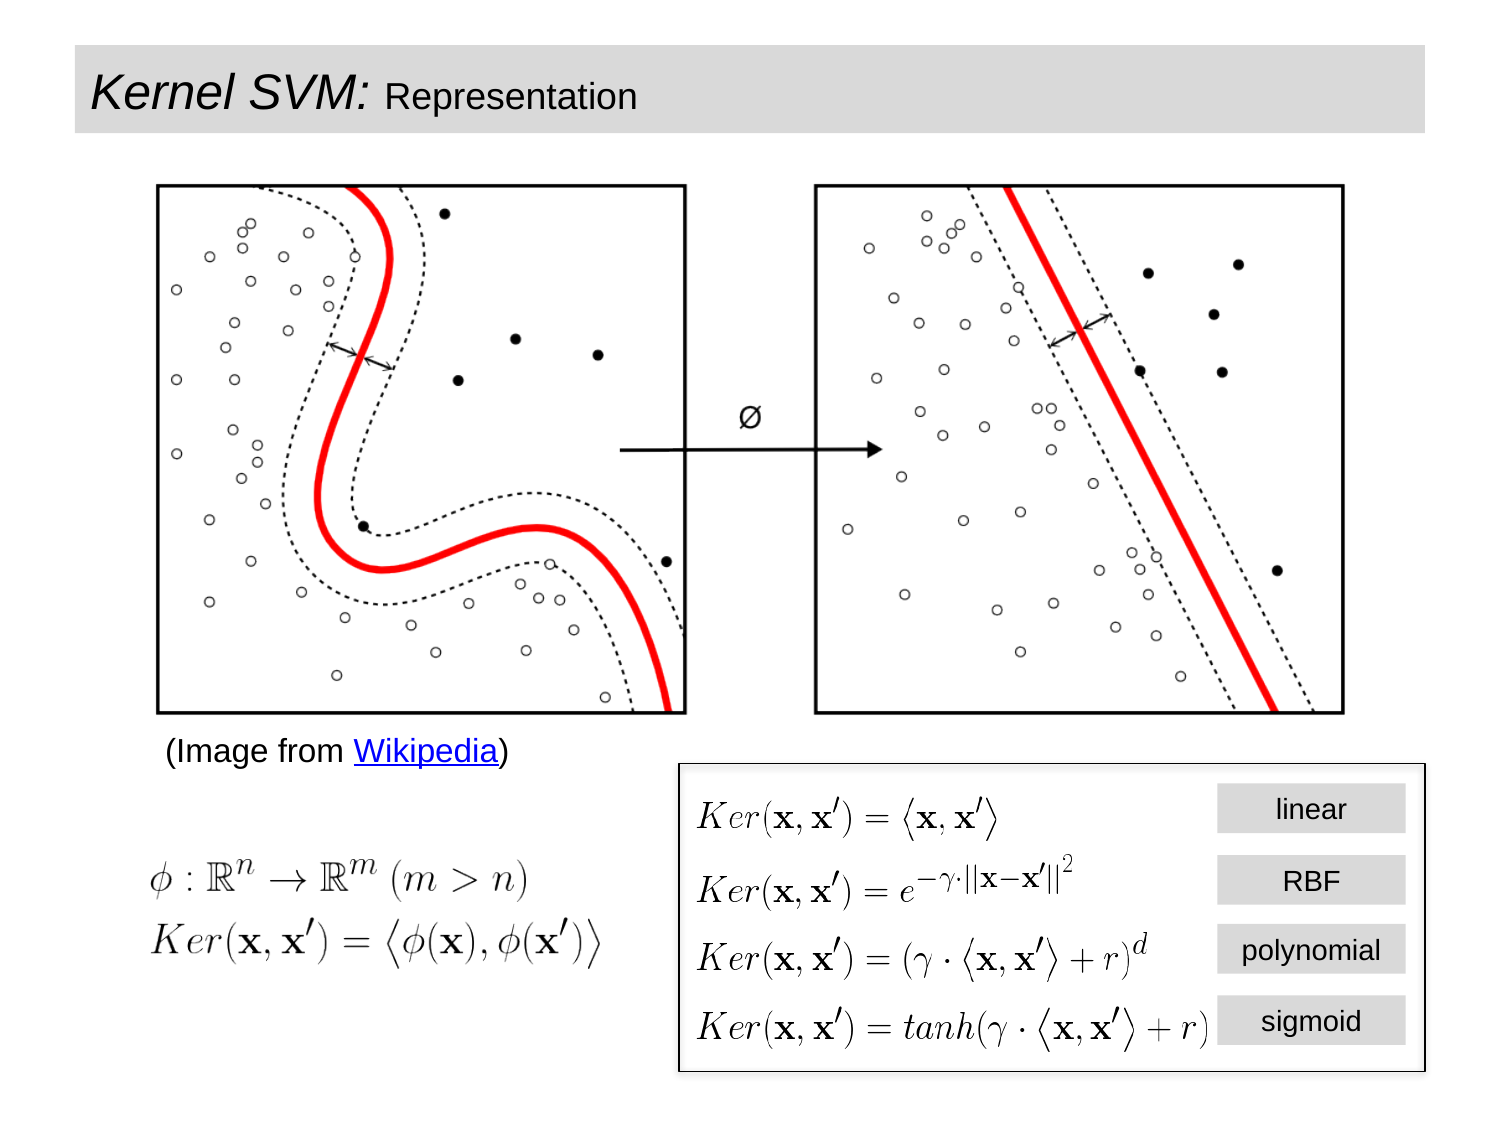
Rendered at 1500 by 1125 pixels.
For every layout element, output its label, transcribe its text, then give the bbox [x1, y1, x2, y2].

text_box [678, 763, 1426, 1072]
picture [695, 795, 997, 841]
picture [150, 859, 526, 902]
picture [695, 1006, 1207, 1052]
picture [695, 932, 1147, 982]
text_box (Image from Wikipedia) [150, 729, 562, 777]
text_box Kernel SVM: Representation [74, 45, 1425, 134]
picture [150, 917, 601, 969]
picture [150, 178, 1351, 721]
picture [695, 854, 1072, 911]
